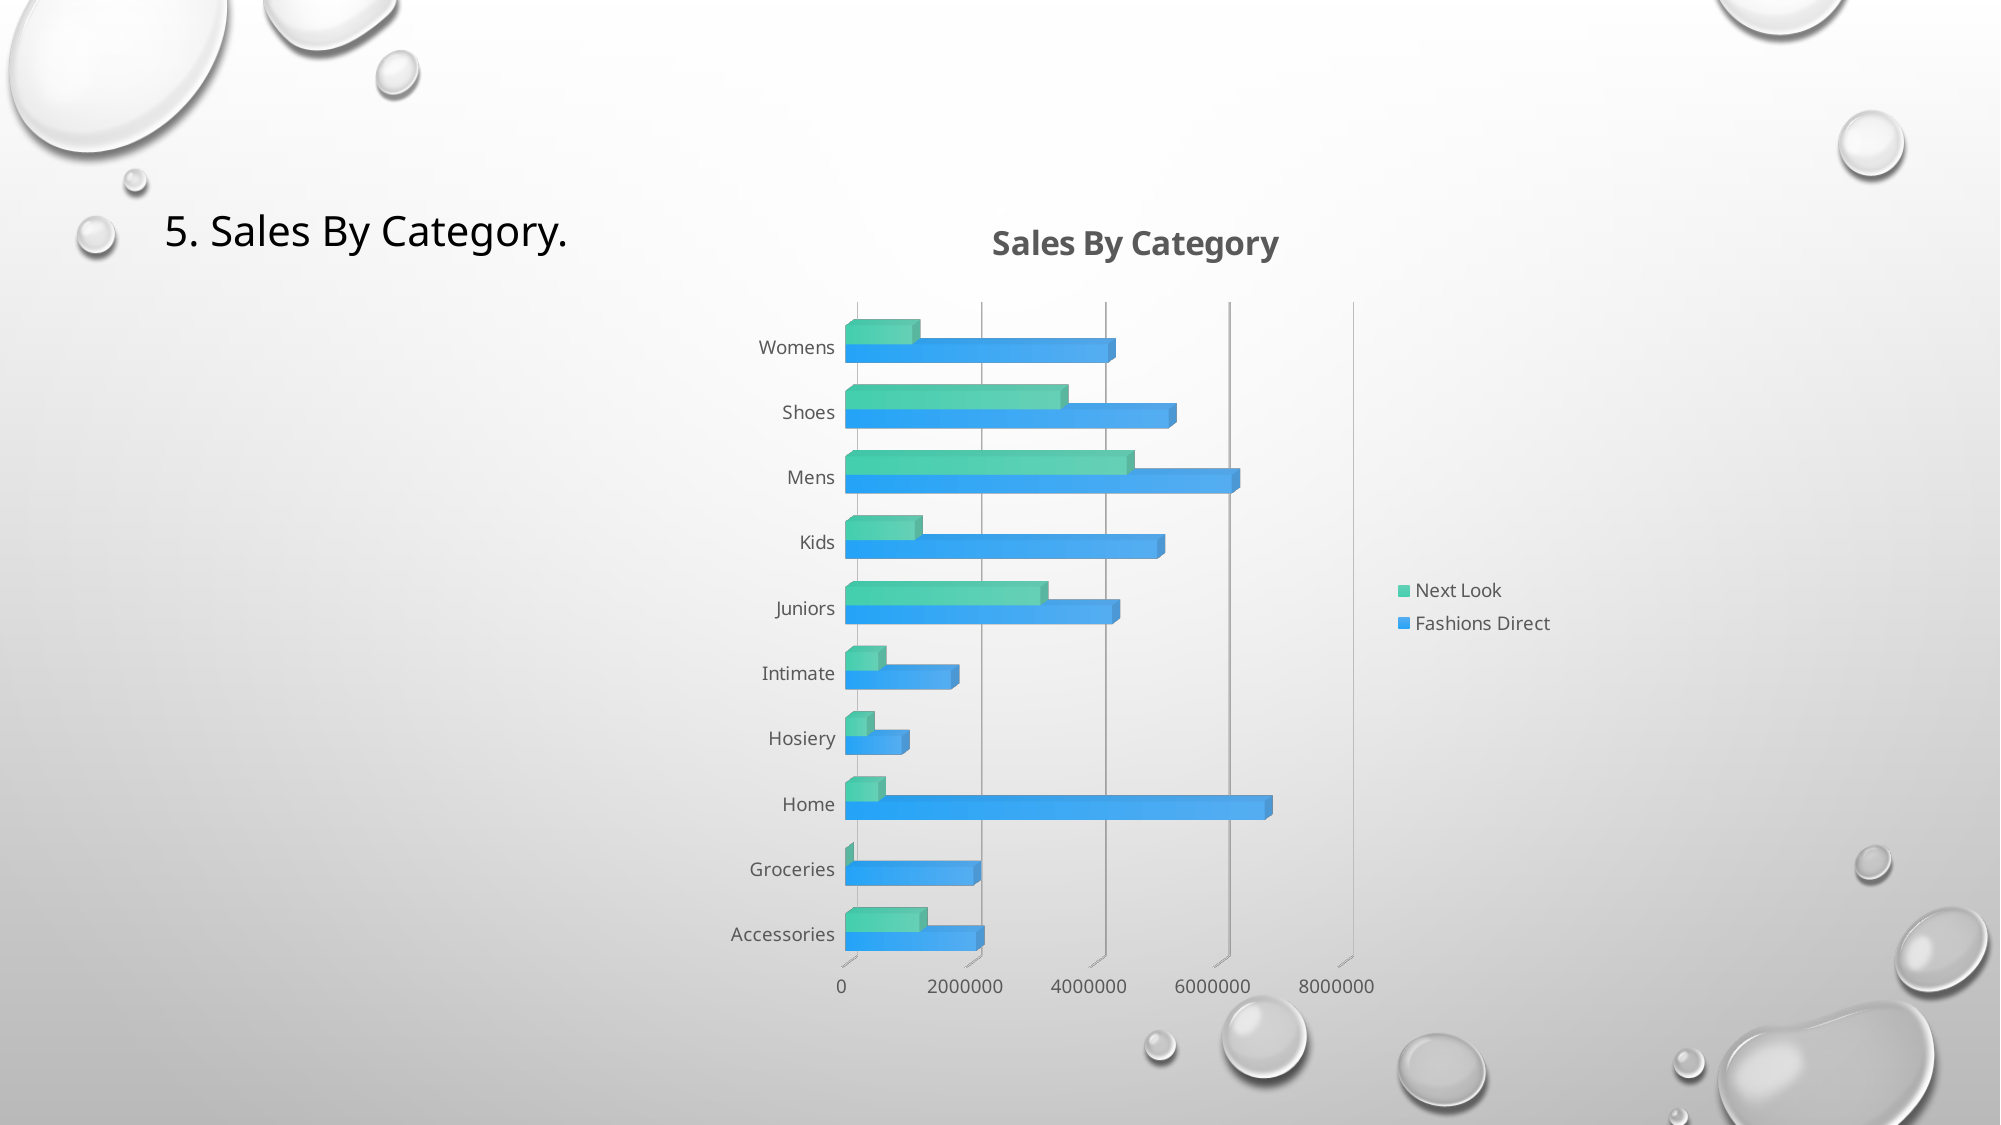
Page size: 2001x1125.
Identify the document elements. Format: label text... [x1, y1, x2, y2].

picture [0, 0, 2000, 1125]
text_box 5. Sales By Category. [149, 197, 584, 263]
chart [713, 197, 1569, 1017]
